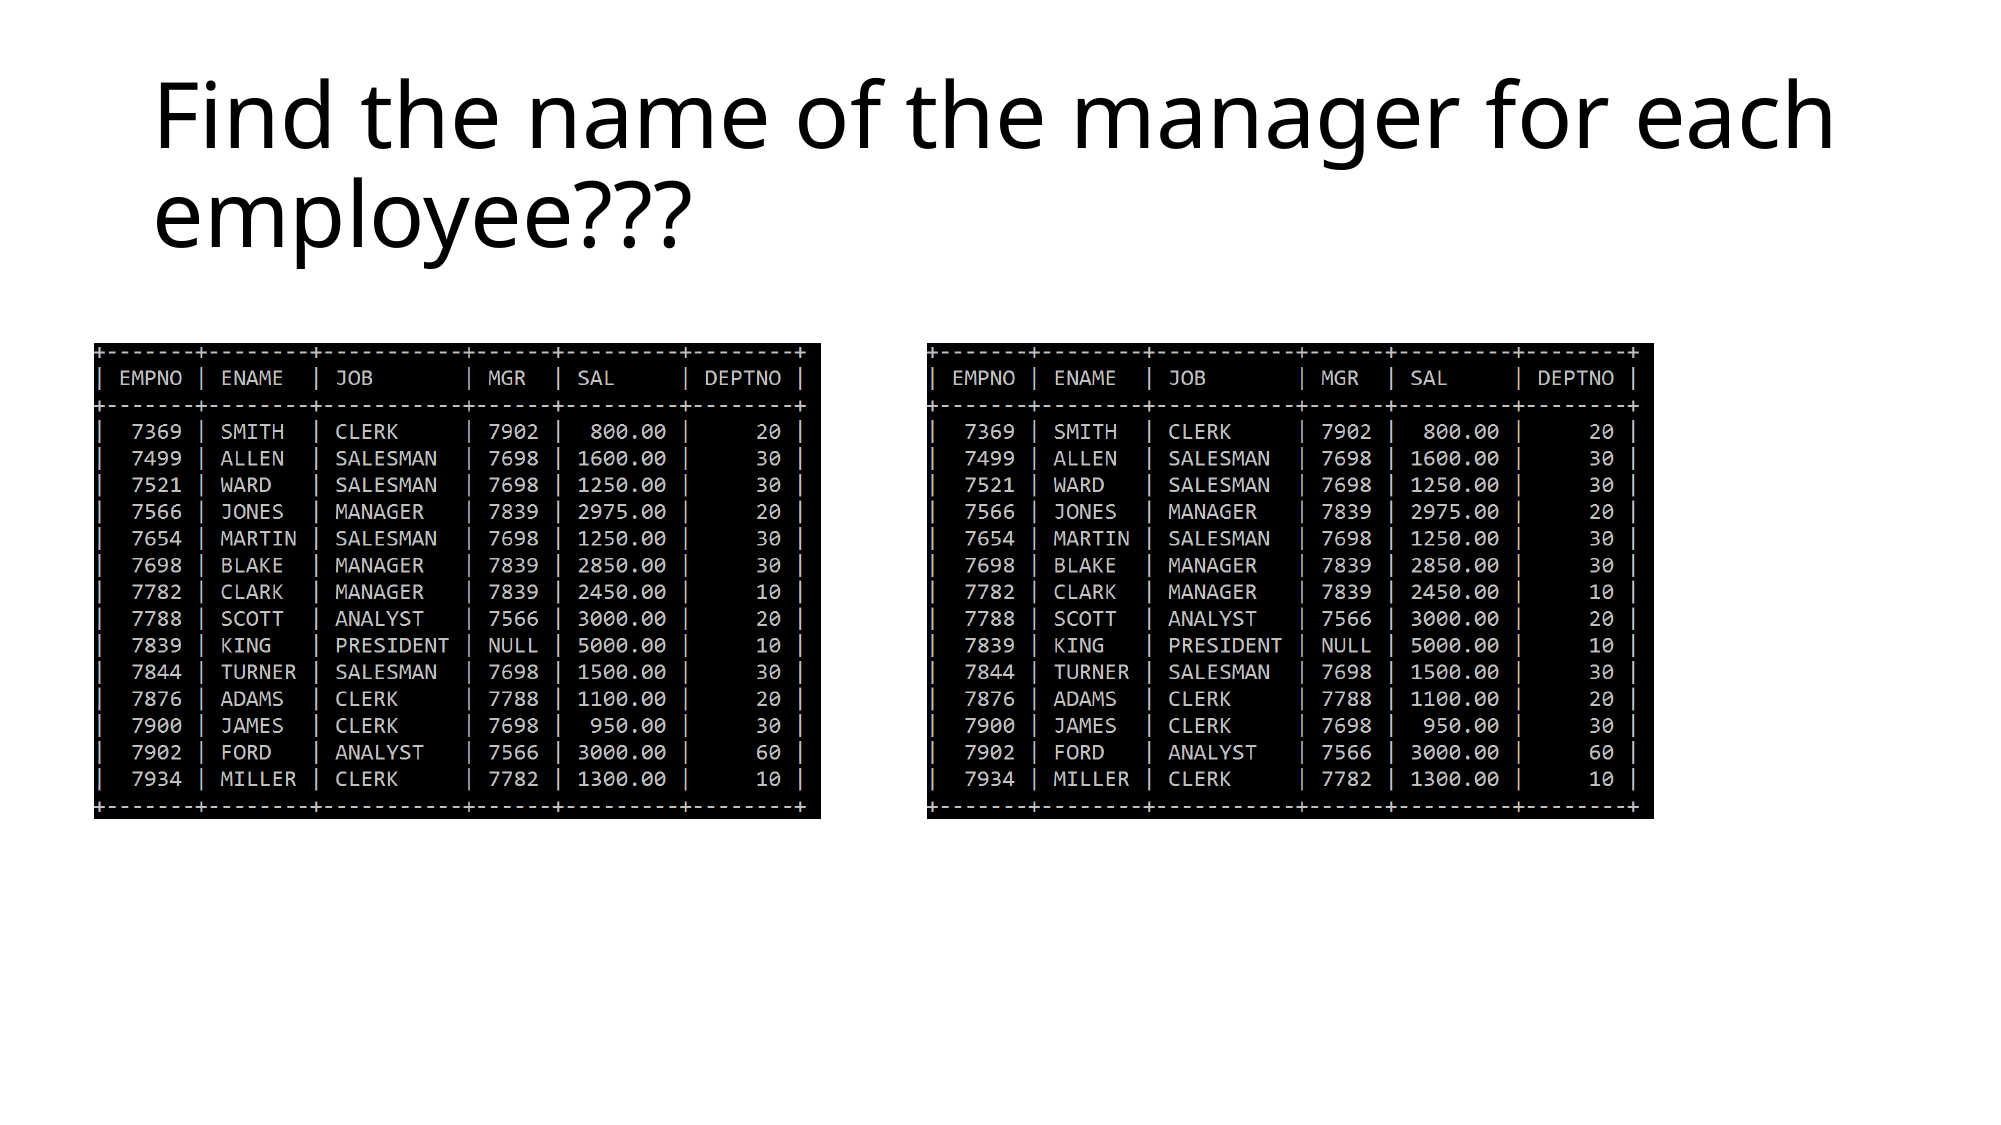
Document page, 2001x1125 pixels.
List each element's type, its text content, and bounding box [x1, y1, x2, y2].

picture [927, 343, 1654, 820]
title Find the name of the manager for each employee??? [137, 59, 1863, 278]
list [93, 343, 821, 820]
